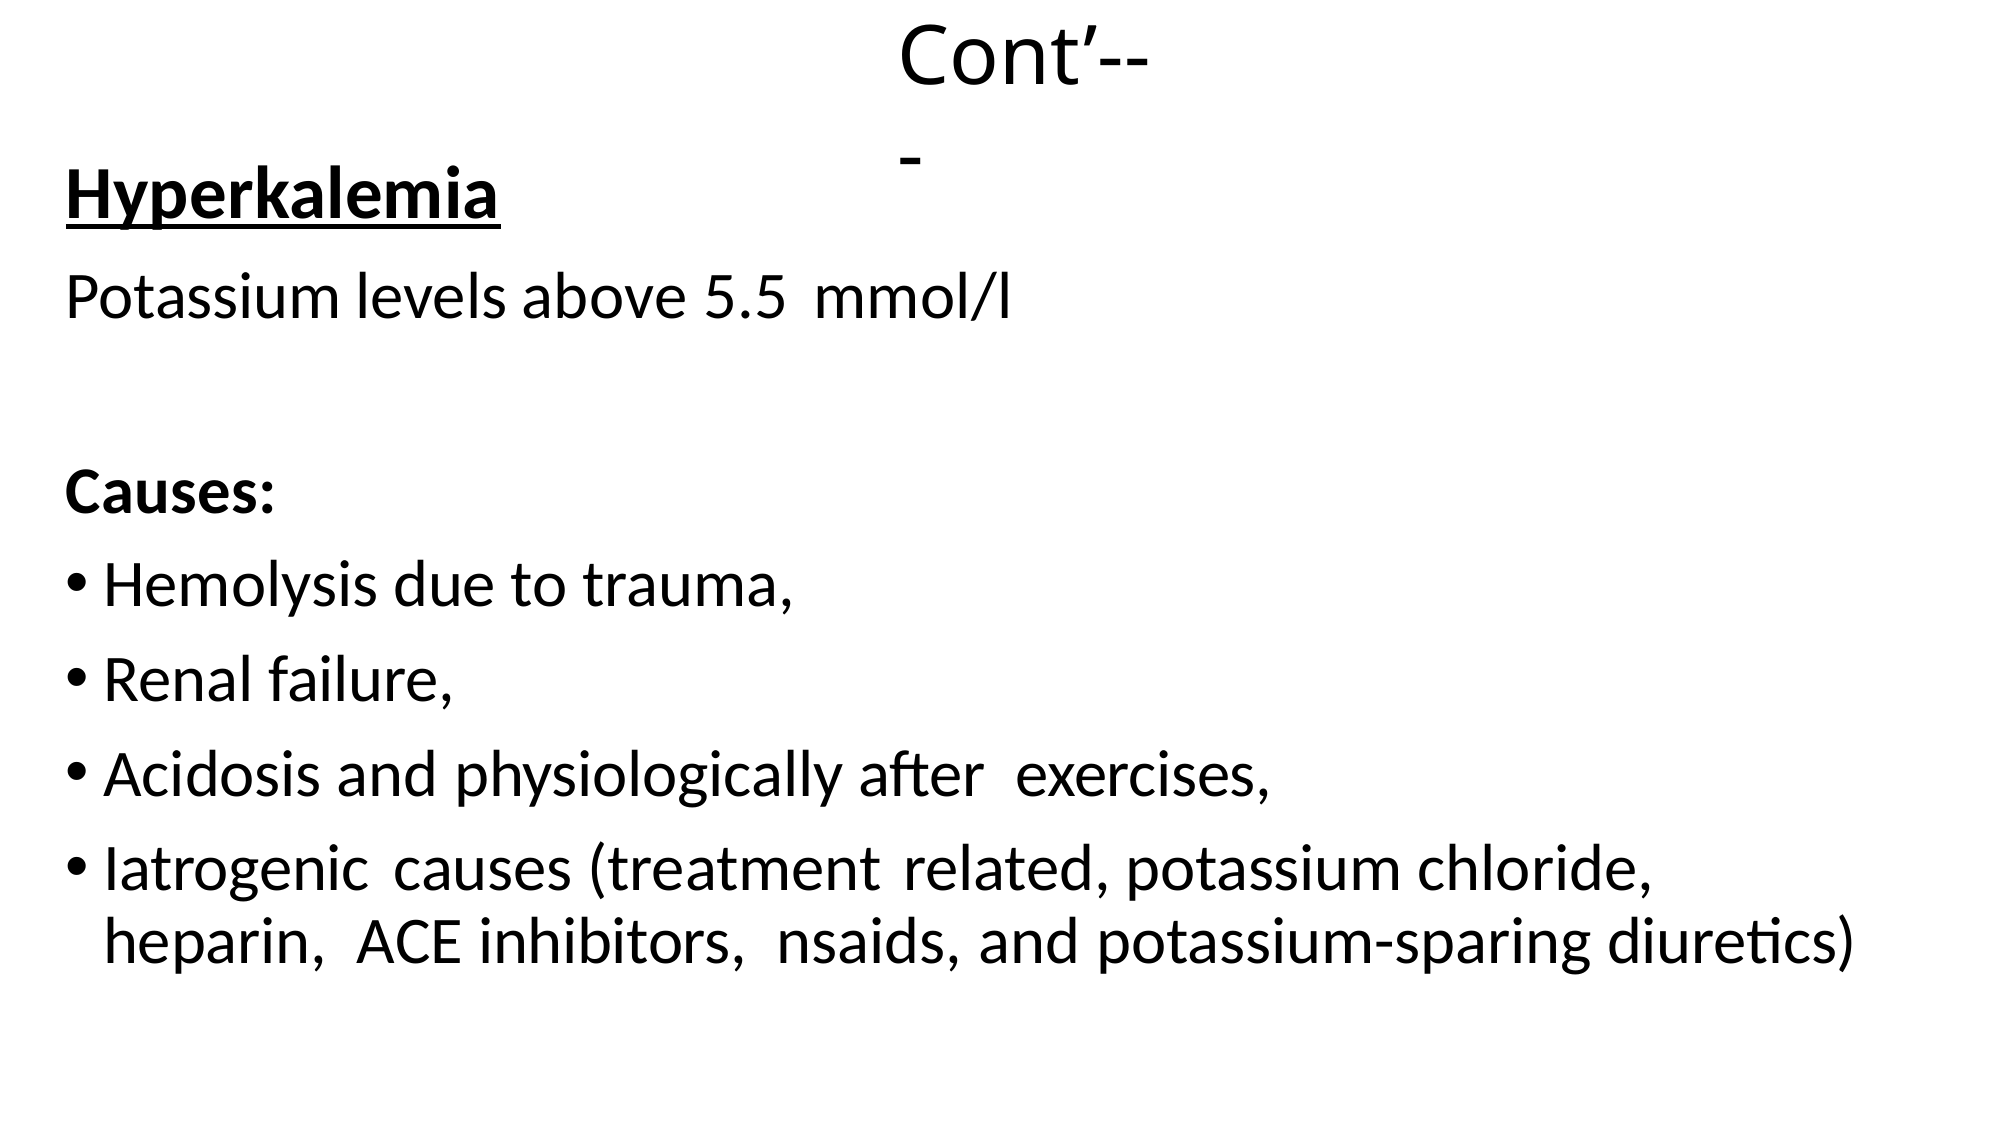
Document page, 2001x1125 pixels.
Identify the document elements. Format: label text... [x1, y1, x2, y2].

title Cont’--- [895, 0, 1155, 126]
text_box Hyperkalemia Potassium levels above 5.5 mmol/l Causes: Hemolysis due to trauma, Renal failure, Acidosis and physiologically after exercises, Iatrogenic causes (treatment related, potassium chloride, heparin, ACE inhibitors, nsaids, and potassium-sparing diuretics) [63, 126, 1920, 979]
